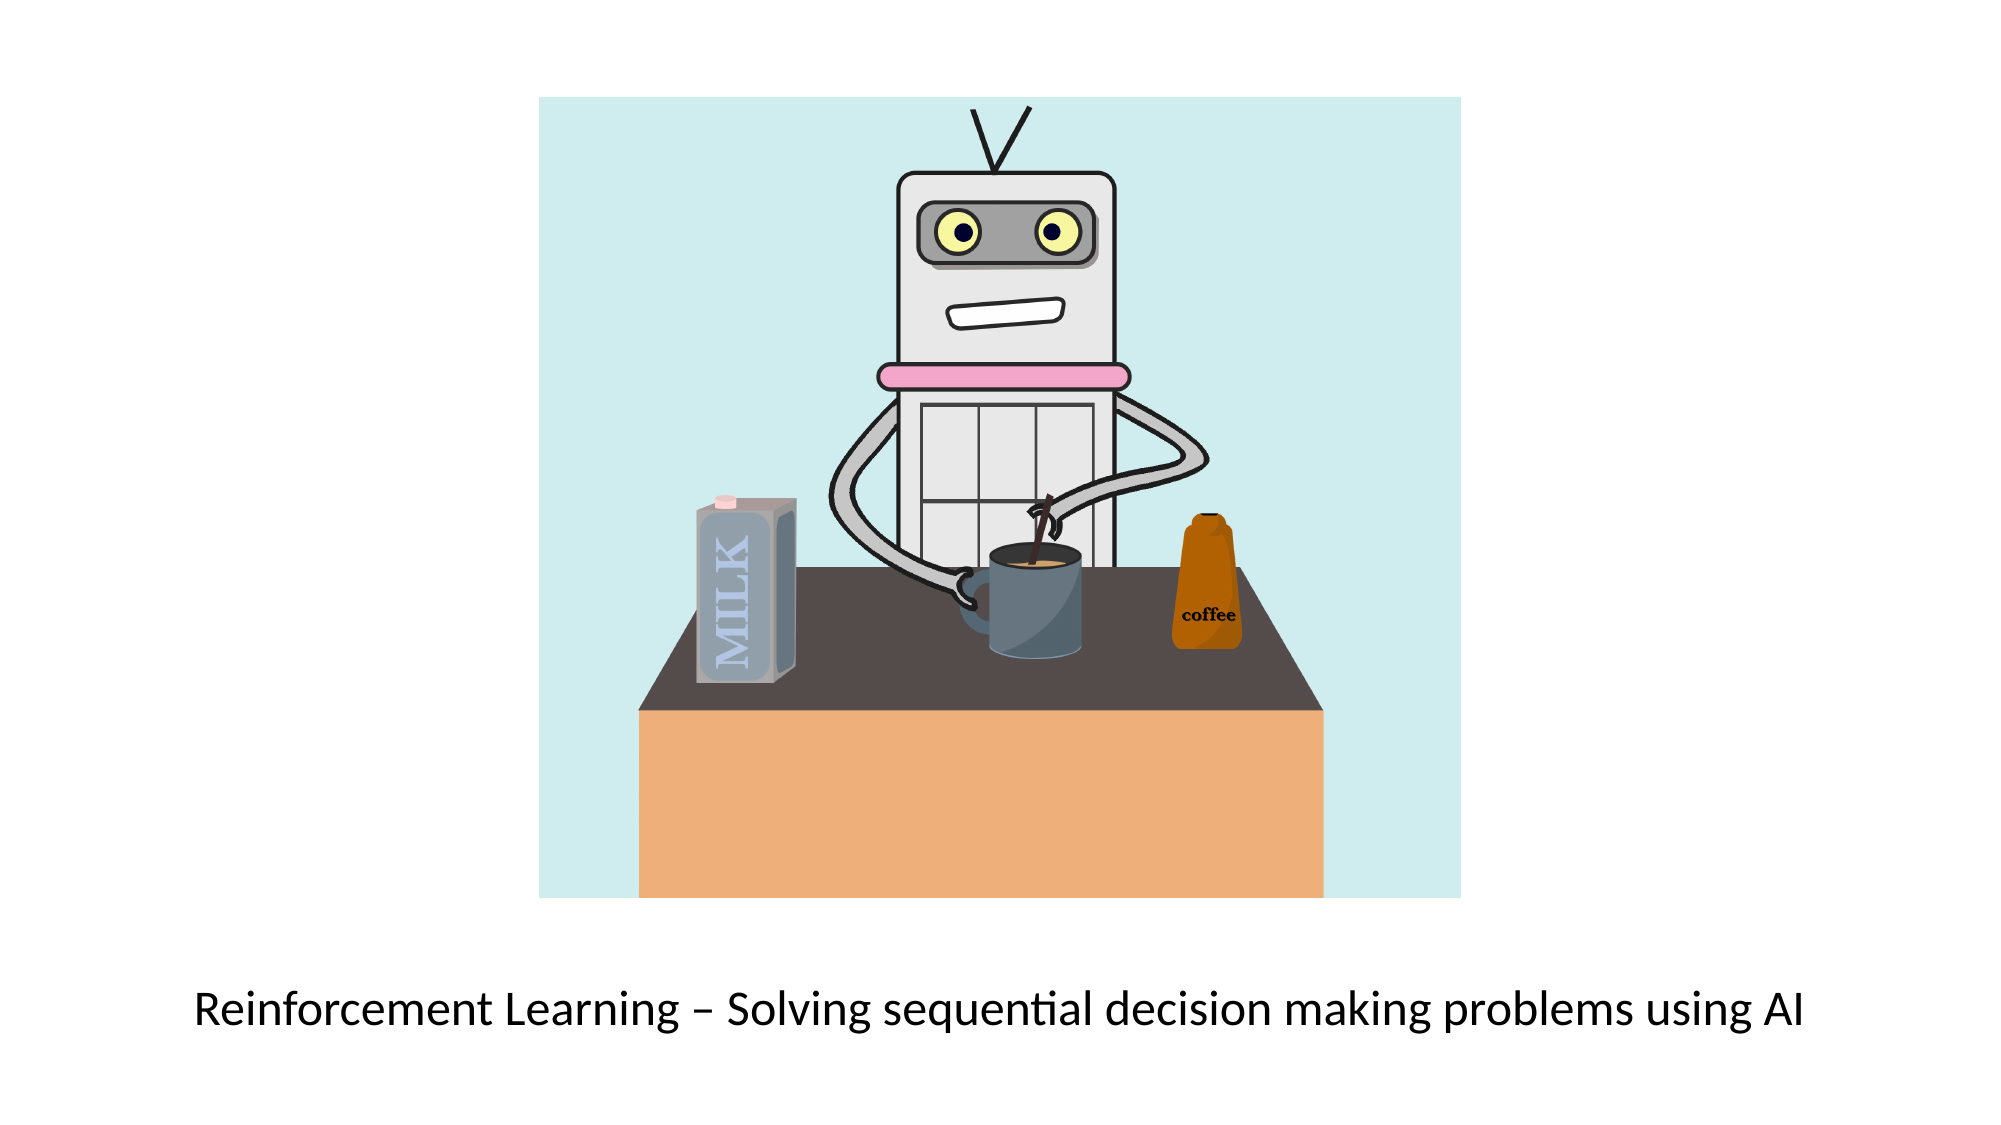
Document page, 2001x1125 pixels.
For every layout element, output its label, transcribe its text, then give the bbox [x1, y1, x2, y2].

picture [539, 97, 1461, 898]
text_box Reinforcement Learning – Solving sequential decision making problems using AI [179, 967, 1821, 1043]
